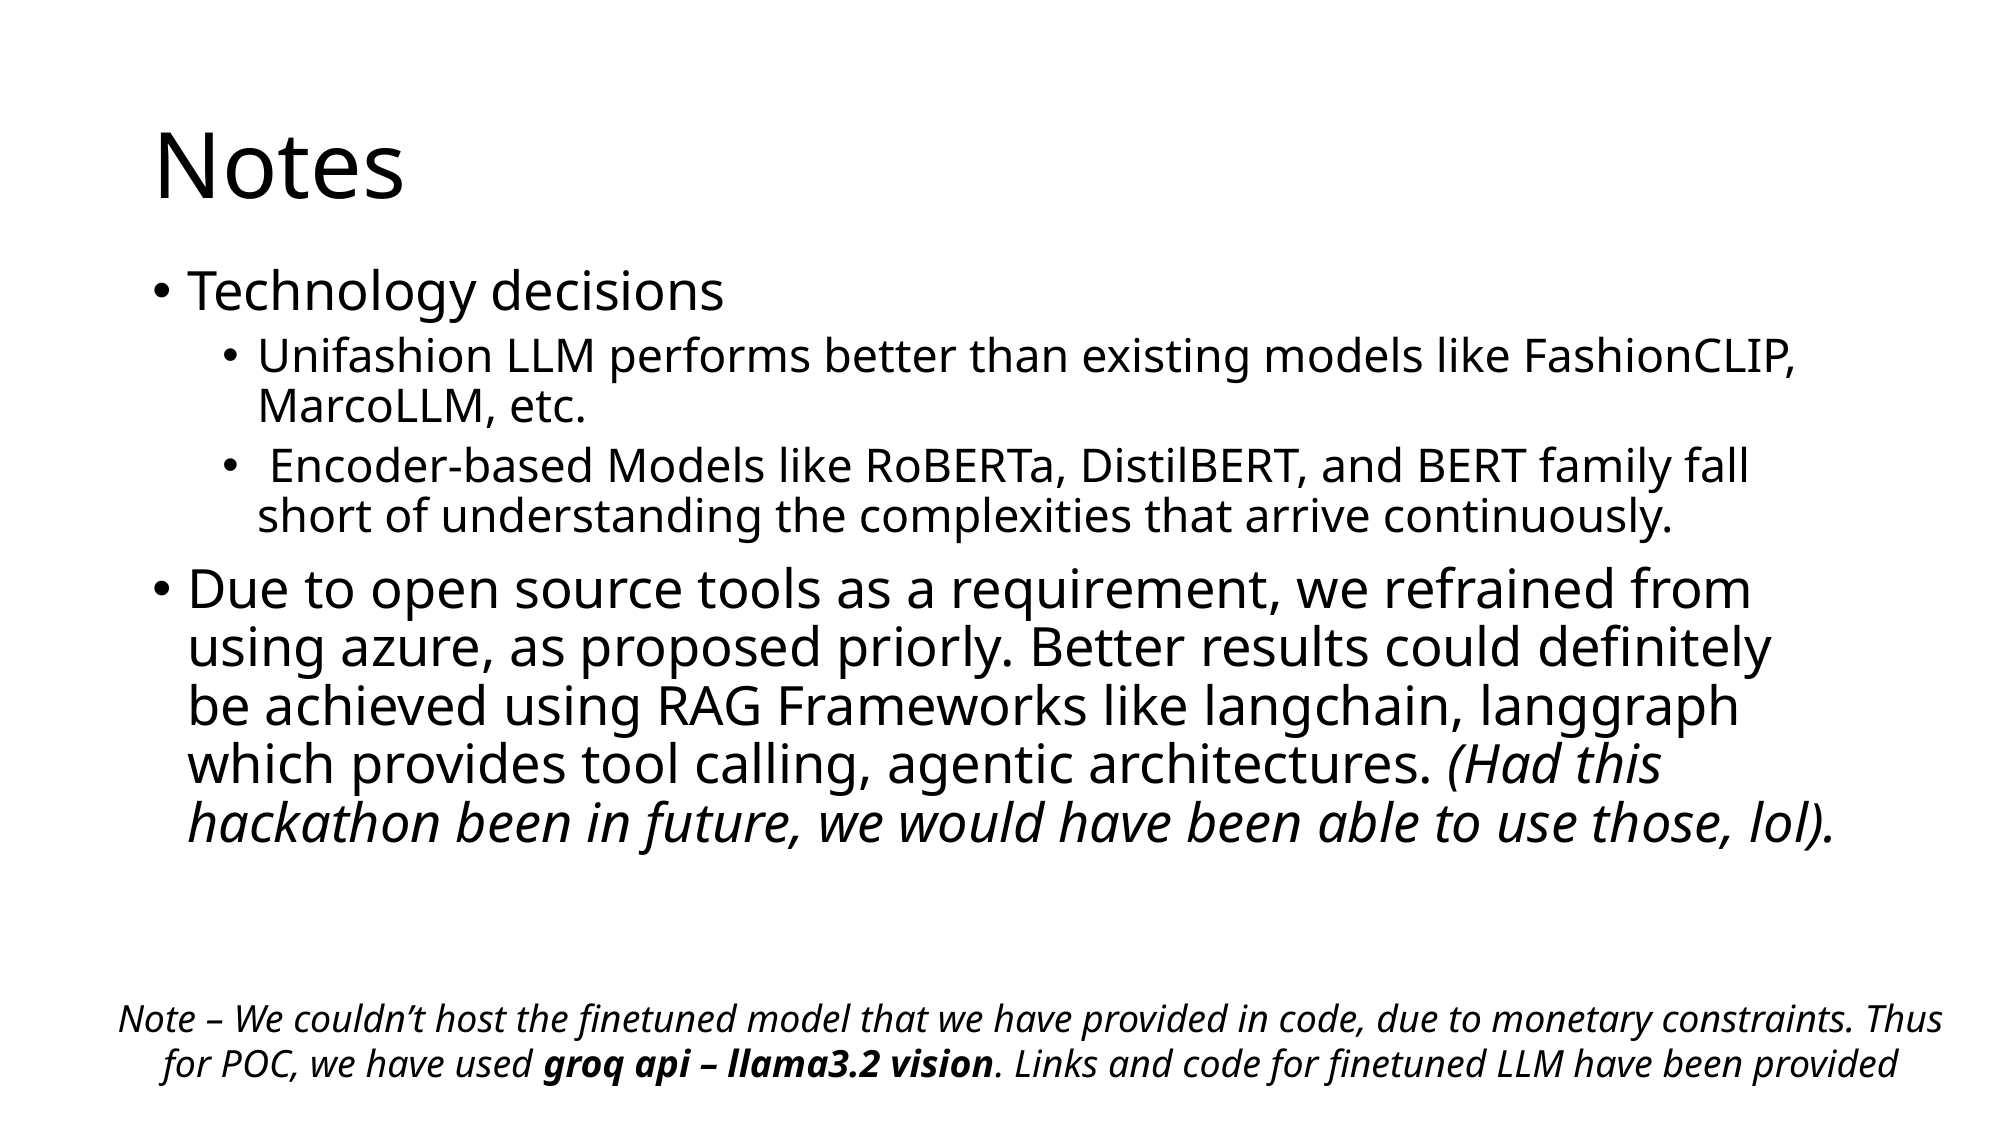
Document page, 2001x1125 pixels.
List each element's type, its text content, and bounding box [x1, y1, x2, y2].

title Notes [137, 59, 1863, 256]
text_box Note – We couldn’t host the finetuned model that we have provided in code, due to monetary constraints. Thus for POC, we have used groq api – llama3.2 vision. Links and code for finetuned LLM have been provided [101, 988, 1962, 1093]
list Technology decisions Unifashion LLM performs better than existing models like FashionCLIP, MarcoLLM, etc. Encoder-based Models like RoBERTa, DistilBERT, and BERT family fall short of understanding the complexities that arrive continuously. Due to open source tools as a requirement, we refrained from using azure, as proposed priorly. Better results could definitely be achieved using RAG Frameworks like langchain, langgraph which provides tool calling, agentic architectures. (Had this hackathon been in future, we would have been able to use those, lol). [137, 256, 1863, 869]
